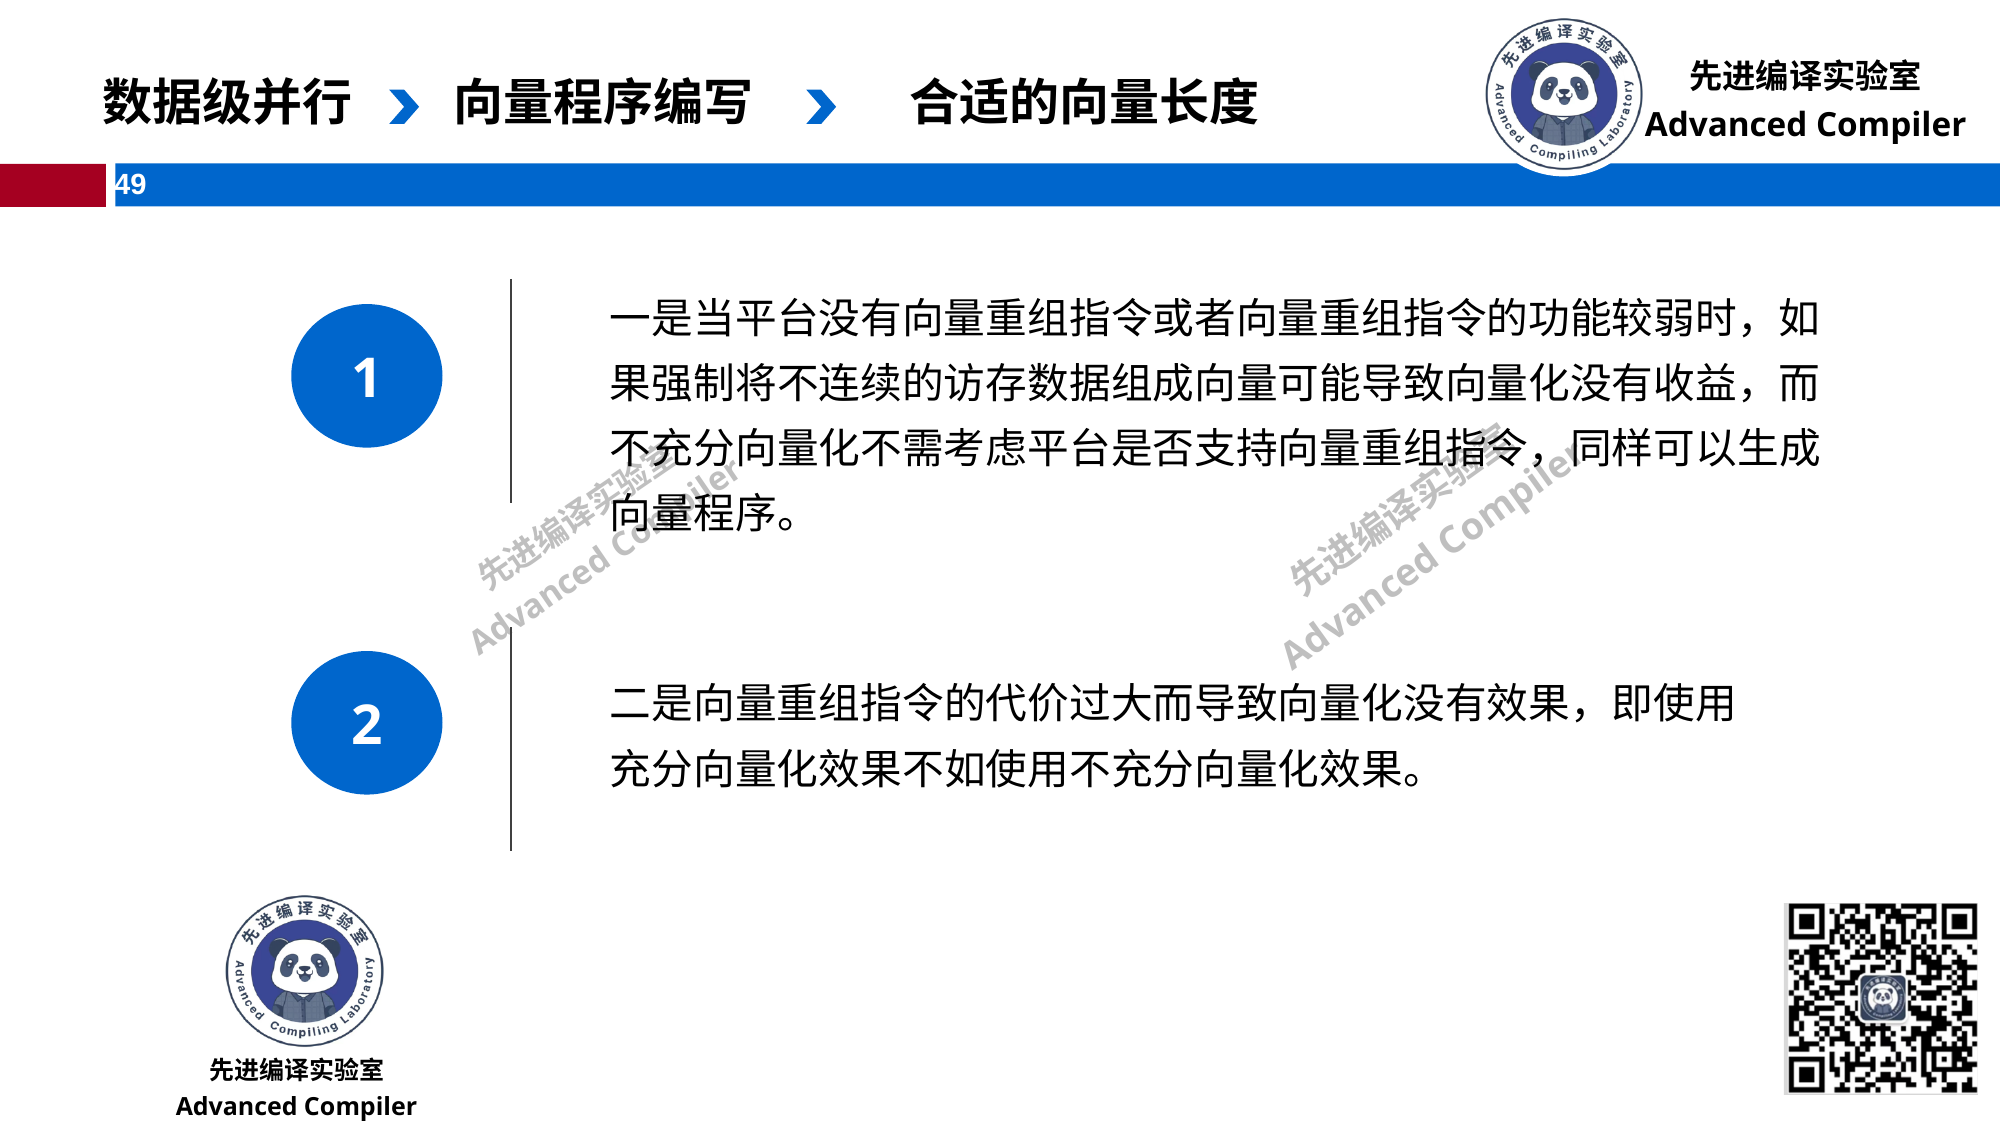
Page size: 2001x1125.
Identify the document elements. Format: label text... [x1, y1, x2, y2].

picture [1783, 903, 1978, 1095]
text_box [387, 87, 421, 126]
picture [217, 886, 392, 1054]
text_box 2 [291, 651, 443, 795]
text_box 1 [291, 304, 443, 448]
picture [1477, 9, 1651, 177]
text_box 数据级并行 [87, 62, 420, 138]
text_box [804, 87, 838, 126]
text_box 二是向量重组指令的代价过大而导致向量化没有效果，即使用充分向量化效果不如使用不充分向量化效果。 [596, 655, 1758, 800]
text_box 向量程序编写 [439, 62, 771, 138]
text_box 一是当平台没有向量重组指令或者向量重组指令的功能较弱时，如果强制将不连续的访存数据组成向量可能导致向量化没有收益，而不充分向量化不需考虑平台是否支持向量重组指令，同样可以生成向量程序。 [595, 270, 1848, 545]
text_box 合适的向量长度 [871, 62, 1305, 138]
